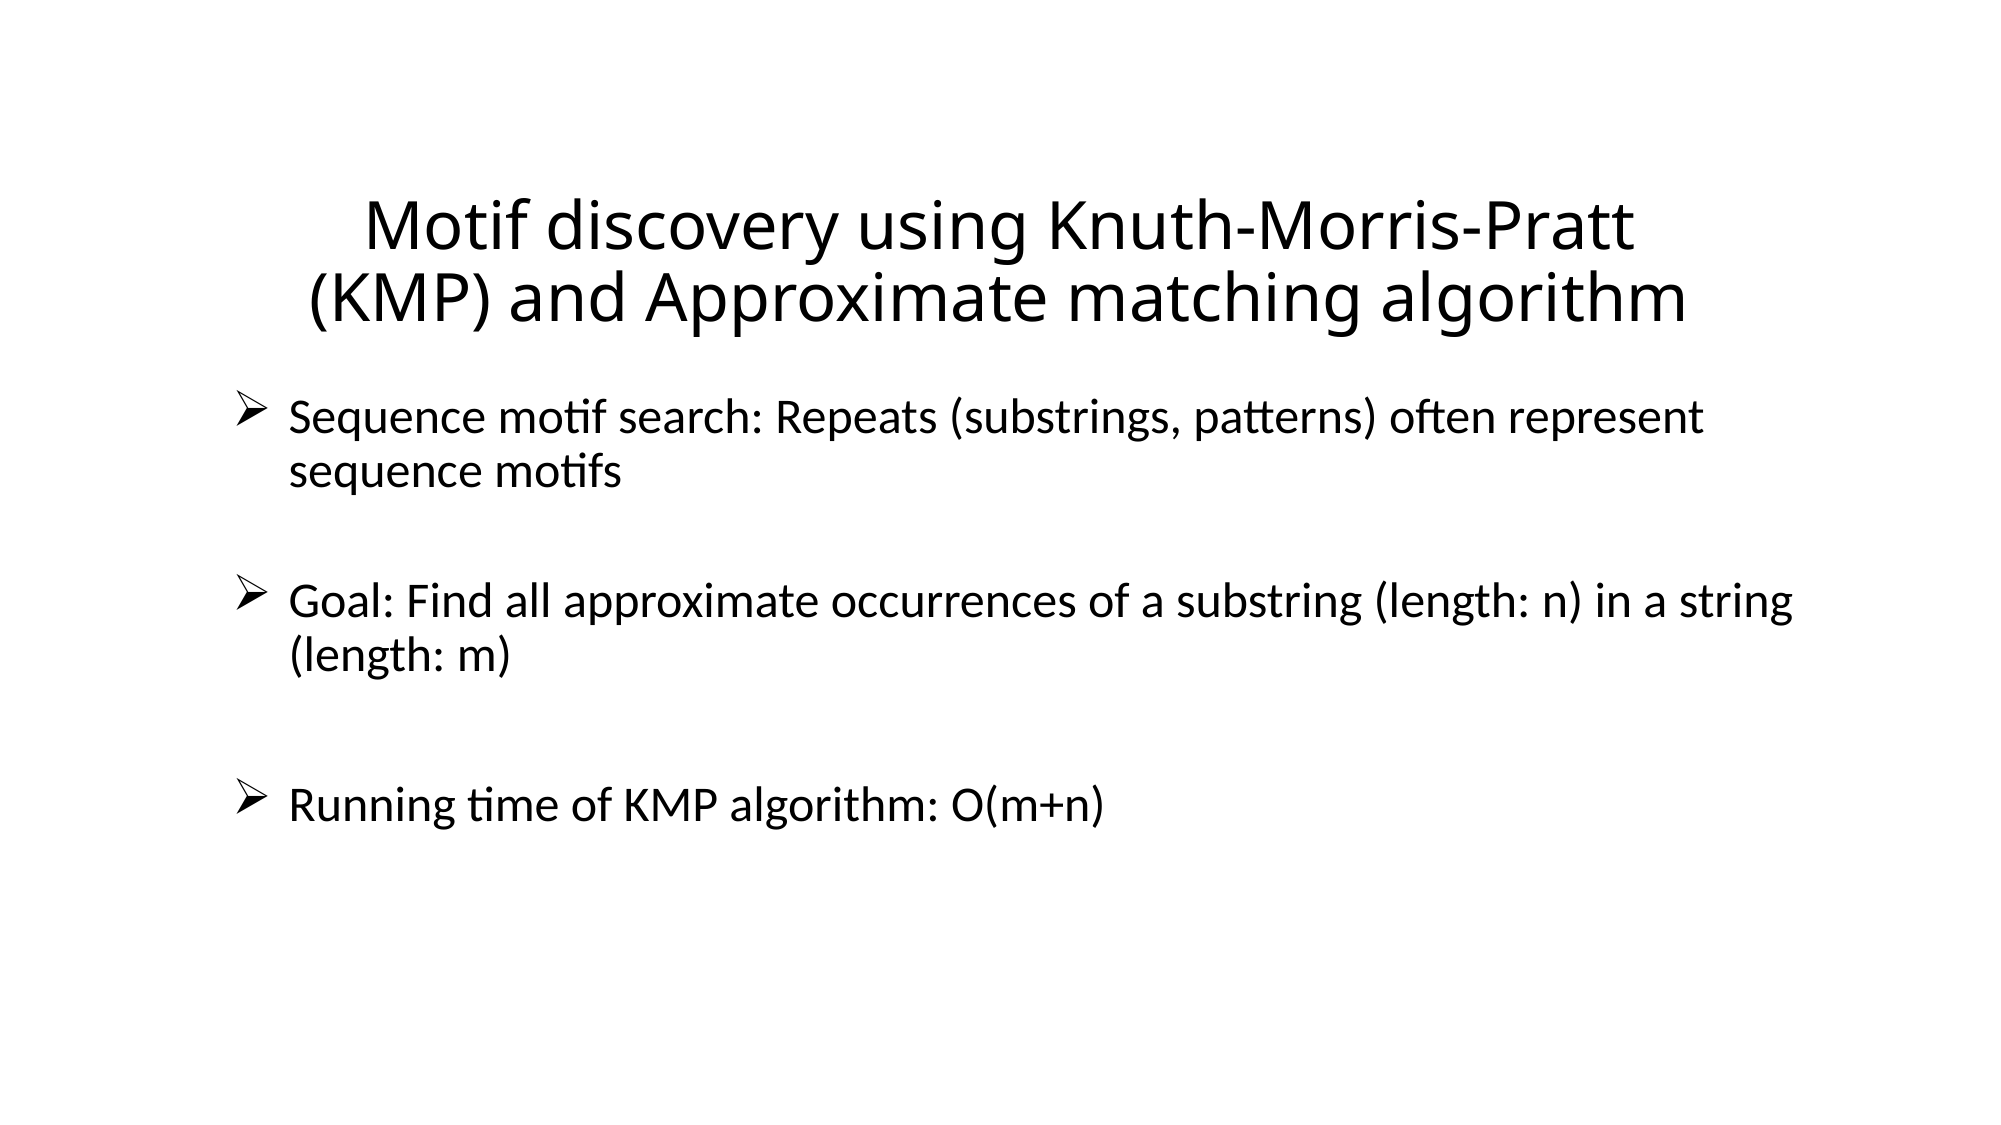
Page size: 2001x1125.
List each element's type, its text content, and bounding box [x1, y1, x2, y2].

subtitle Sequence motif search: Repeats (substrings, patterns) often represent sequence motifs Goal: Find all approximate occurrences of a substring (length: n) in a string (length: m) Running time of KMP algorithm: O(m+n) [217, 383, 1811, 1038]
title Motif discovery using Knuth-Morris-Pratt (KMP) and Approximate matching algorithm [249, 184, 1750, 344]
